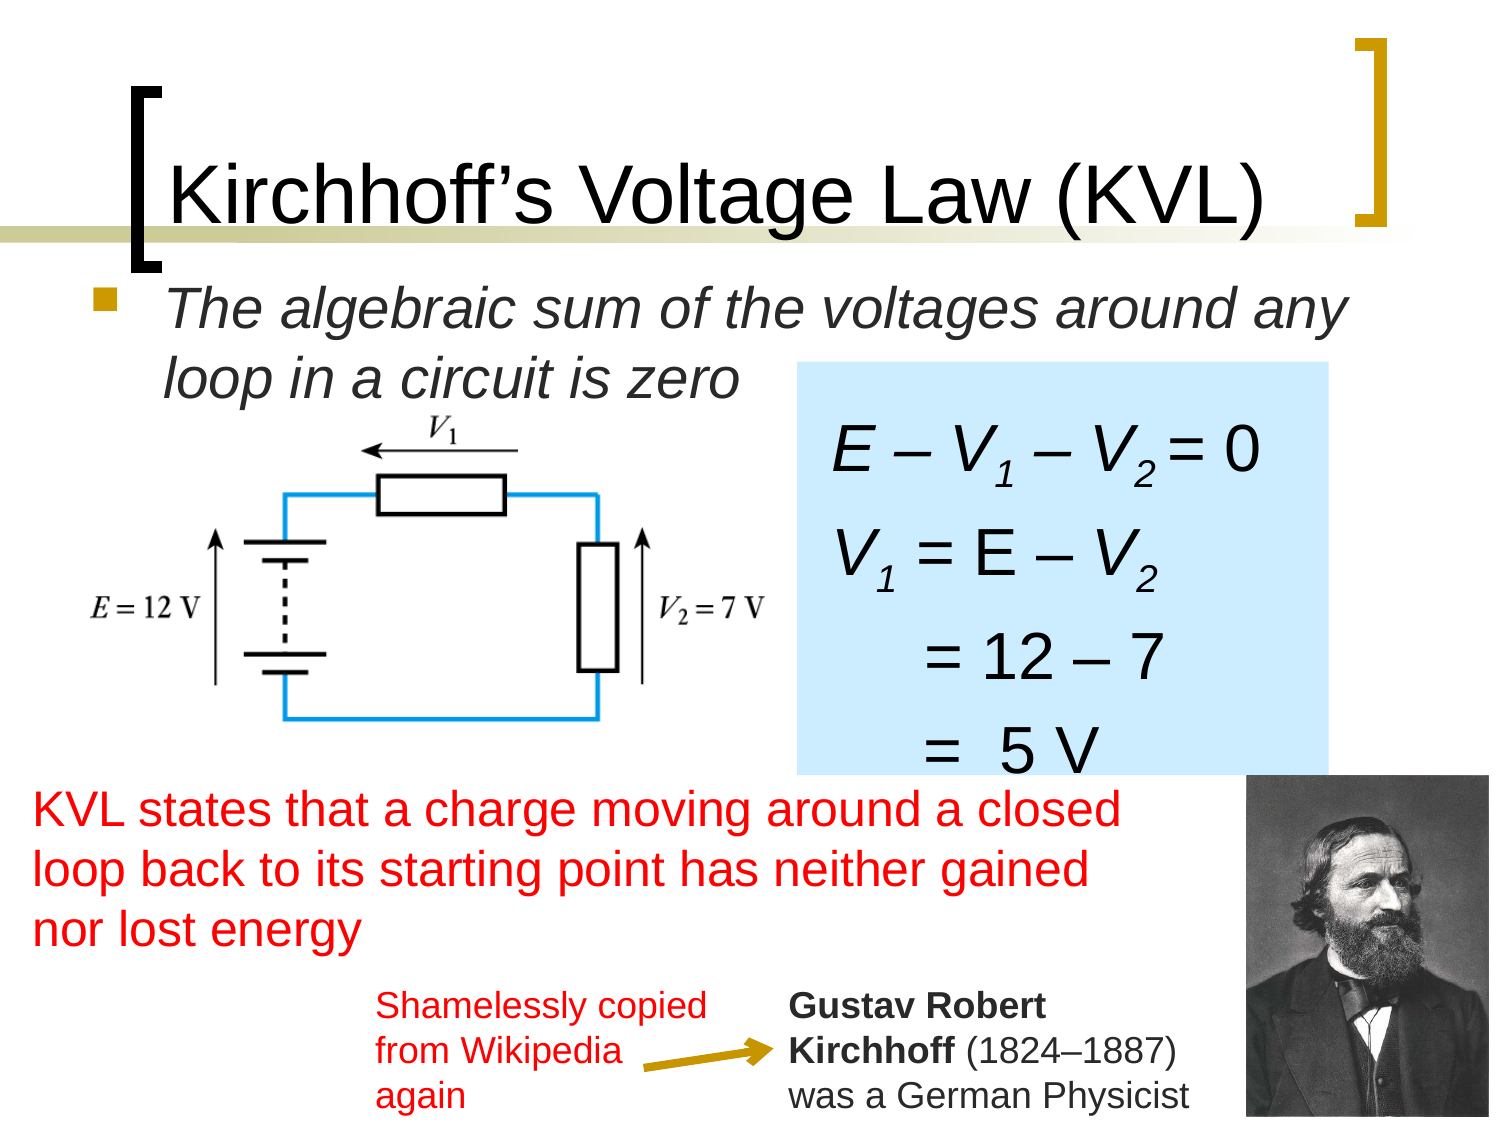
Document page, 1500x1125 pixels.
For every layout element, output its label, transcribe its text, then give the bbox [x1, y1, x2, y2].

picture [76, 388, 789, 740]
text_box KVL states that a charge moving around a closed loop back to its starting point has neither gained nor lost energy [17, 768, 1164, 964]
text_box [643, 1048, 774, 1069]
text_box E – V1 – V2 = 0 V1 = E – V2 = 12 – 7 = 5 V [793, 397, 1375, 663]
text_box [797, 663, 1329, 776]
title Kirchhoff’s Voltage Law (KVL) [152, 15, 1328, 248]
list The algebraic sum of the voltages around any loop in a circuit is zero [74, 262, 1426, 542]
text_box Shamelessly copied from Wikipedia again [360, 973, 750, 1124]
picture [1245, 774, 1489, 1118]
text_box Gustav Robert Kirchhoff (1824–1887) was a German Physicist [773, 973, 1235, 1124]
